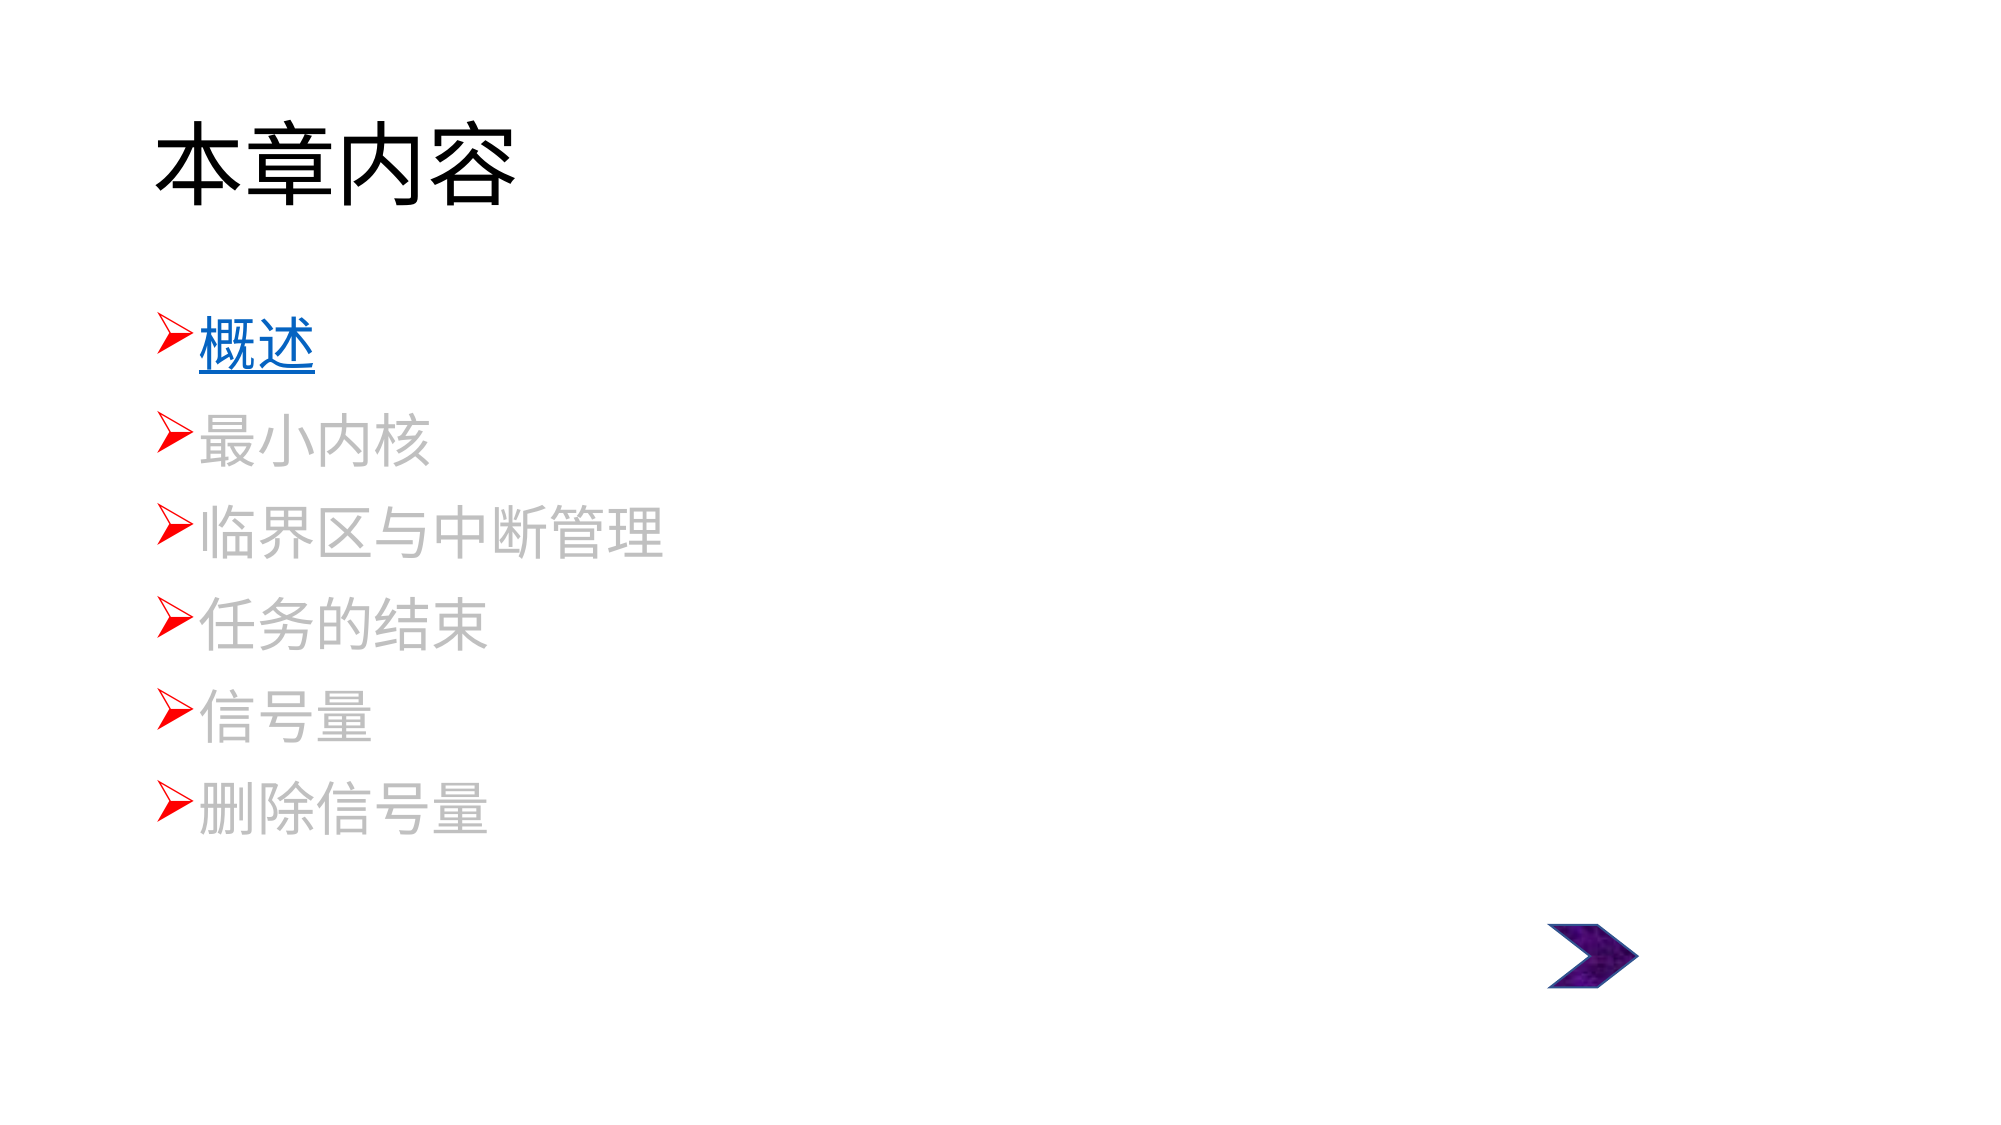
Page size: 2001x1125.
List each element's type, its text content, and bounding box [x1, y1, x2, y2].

list 概述 最小内核 临界区与中断管理 任务的结束 信号量 删除信号量 [137, 299, 1863, 1014]
text_box [1546, 923, 1640, 989]
title 本章内容 [137, 59, 1863, 278]
